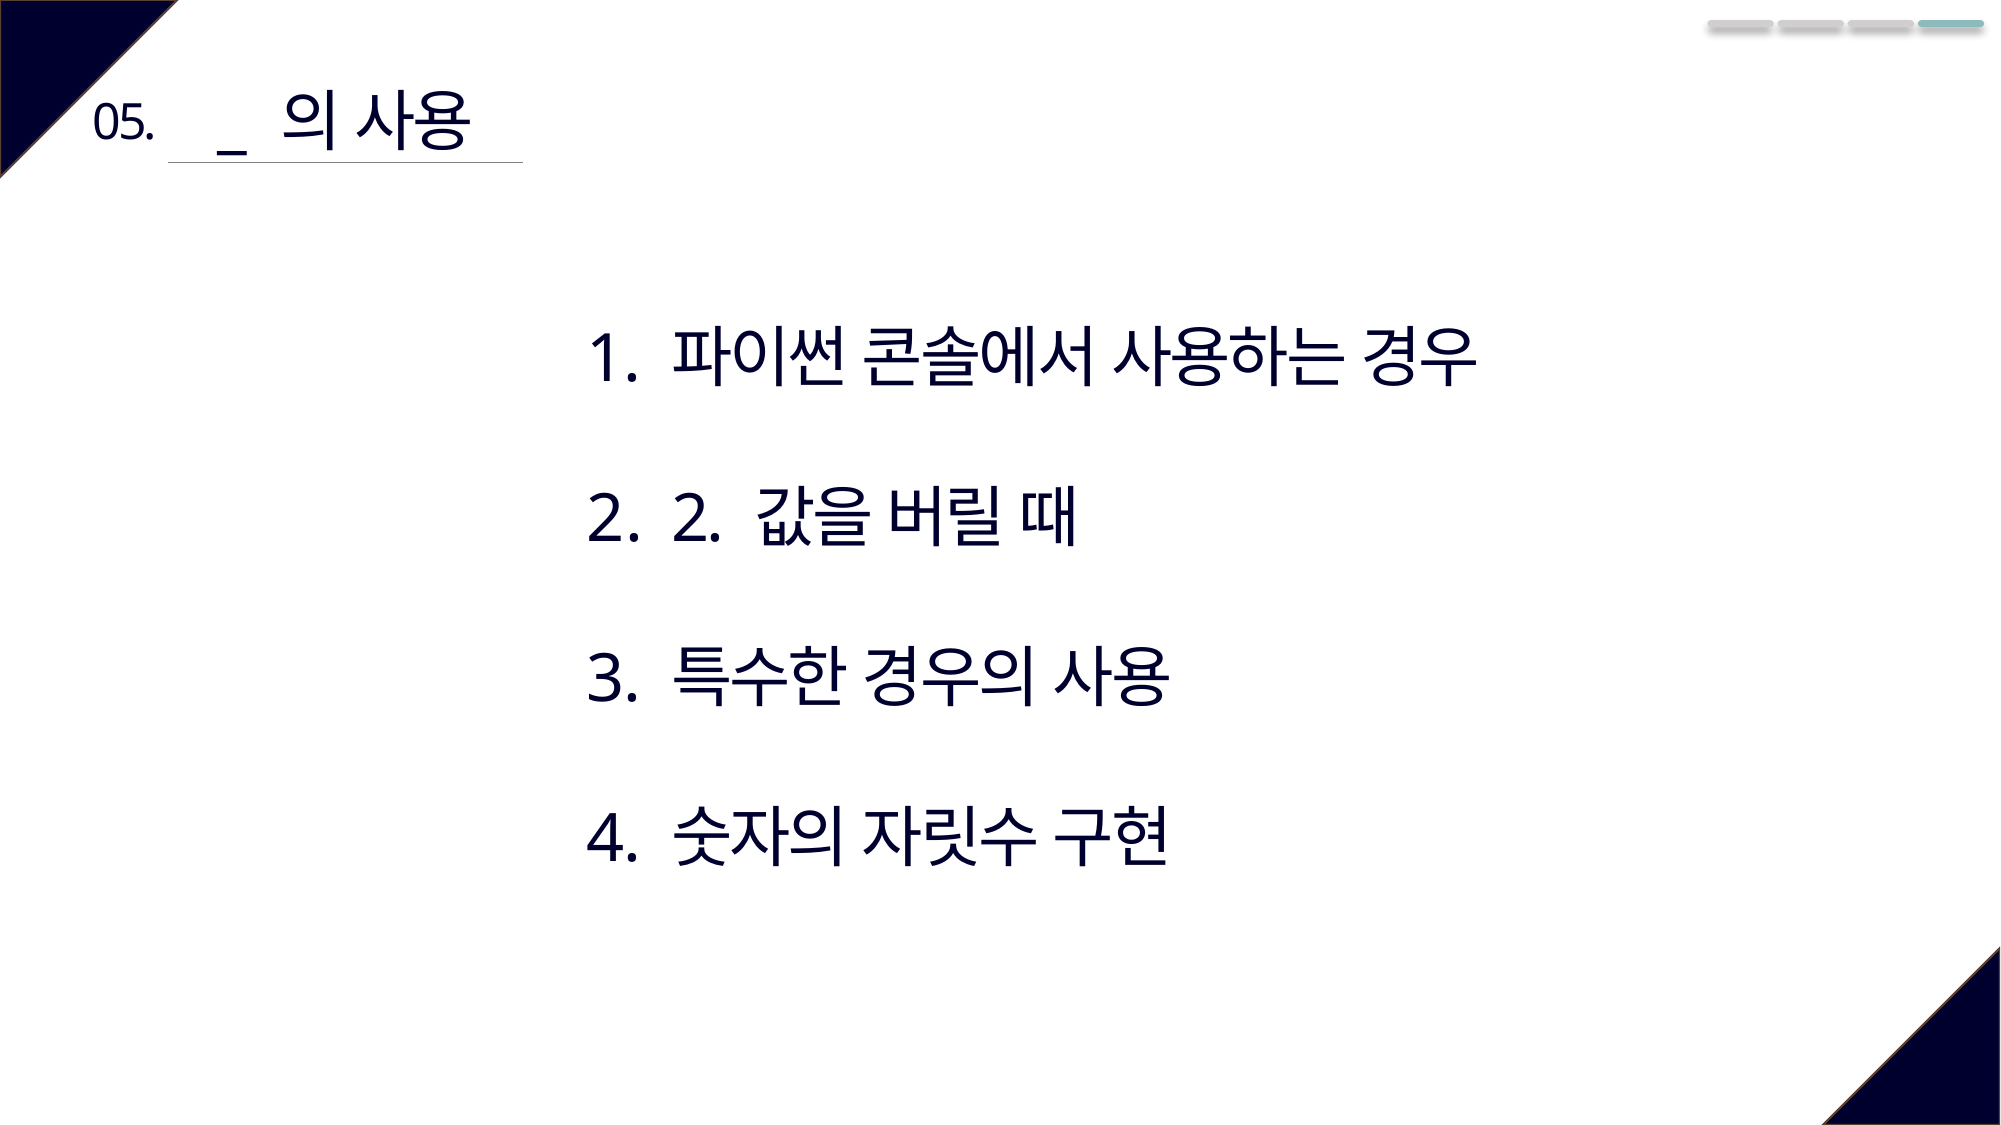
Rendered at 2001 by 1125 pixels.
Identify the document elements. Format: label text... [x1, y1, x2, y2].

text_box 파이썬 콘솔에서 사용하는 경우 2. 값을 버릴 때 특수한 경우의 사용 숫자의 자릿수 구현 [572, 307, 1495, 883]
text_box _ 의 사용 [202, 71, 489, 162]
text_box 05. [78, 81, 172, 157]
text_box _ 의 사용 [202, 163, 489, 167]
